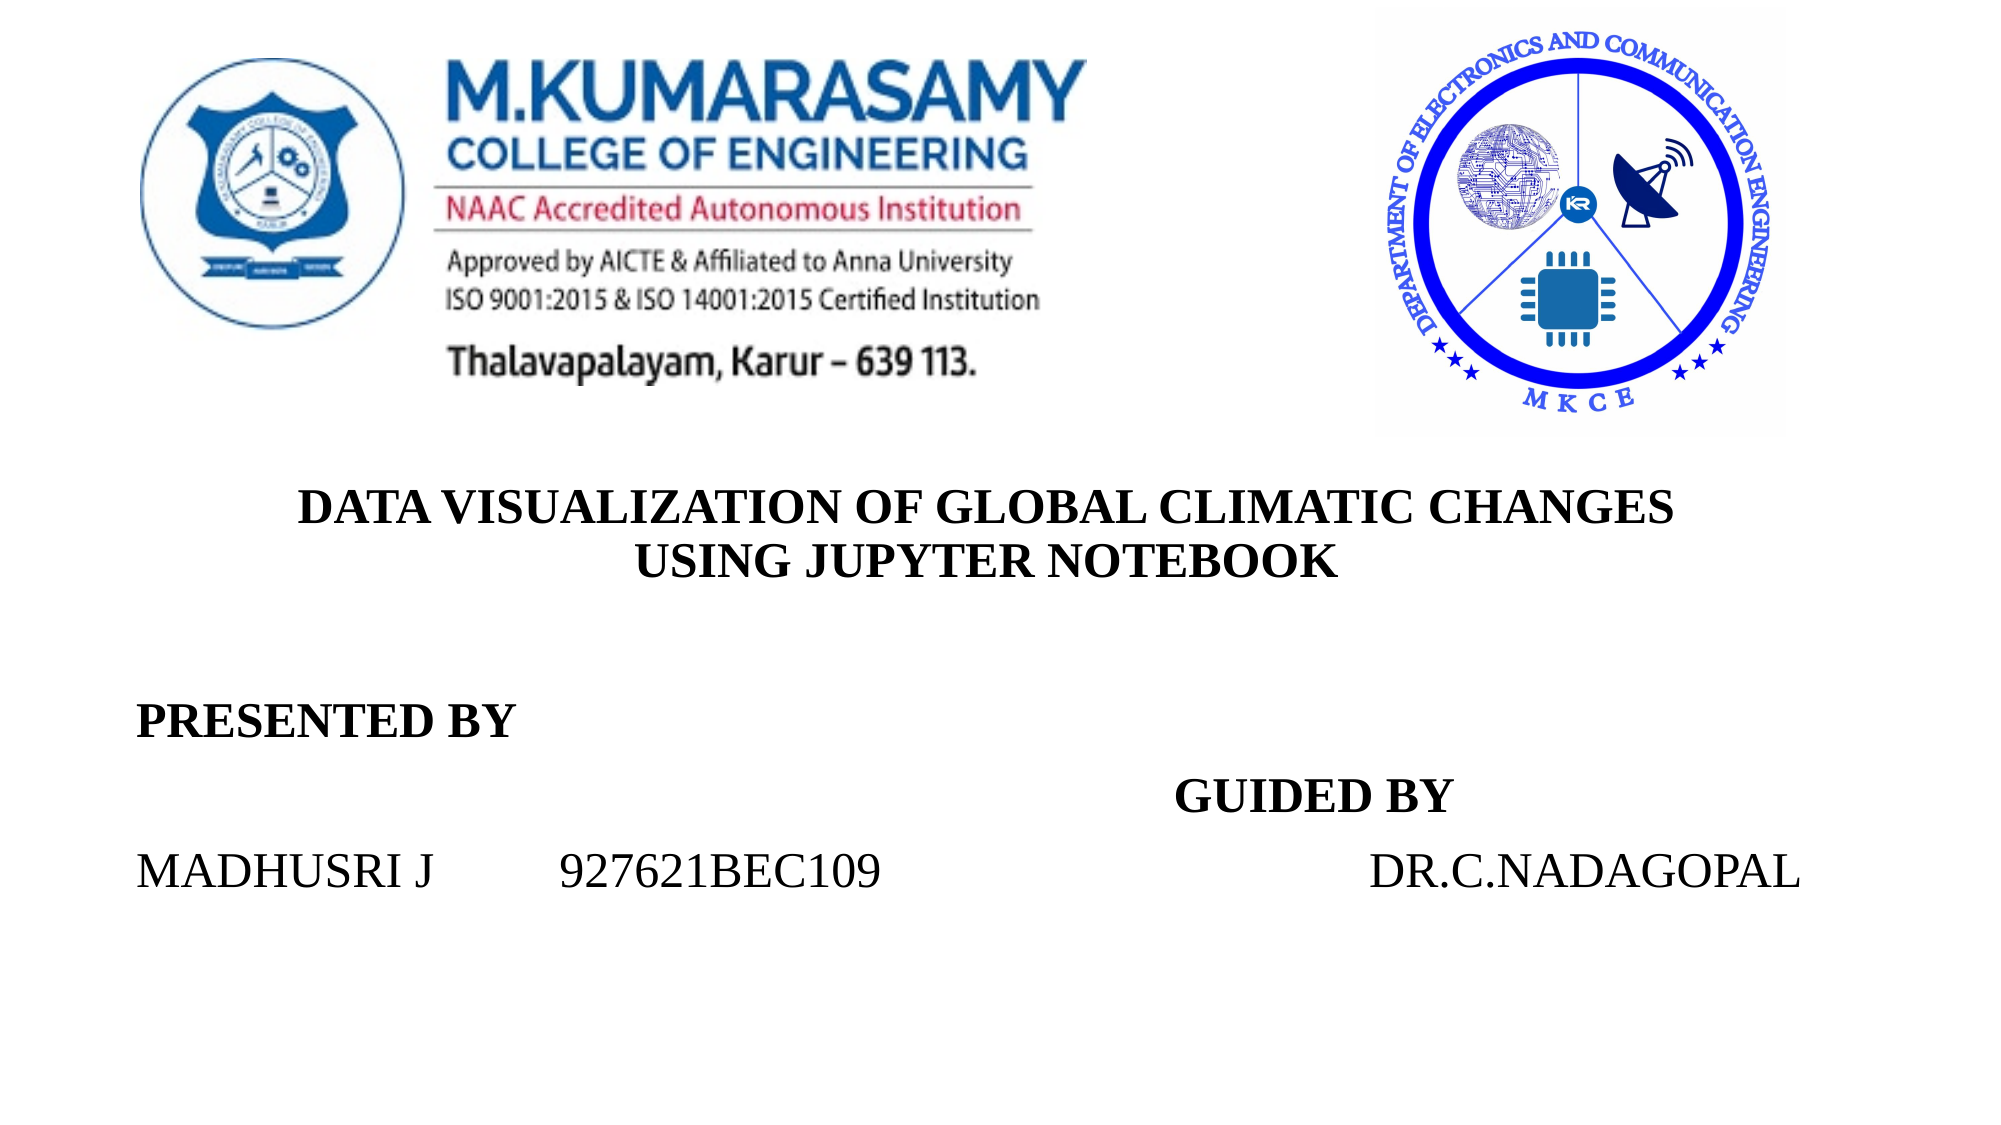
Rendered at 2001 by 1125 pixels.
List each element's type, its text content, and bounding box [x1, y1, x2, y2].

subtitle PRESENTED BY GUIDED BY MADHUSRI J 927621BEC109 DR.C.NADAGOPAL [120, 687, 1840, 1093]
title DATA VISUALIZATION OF GLOBAL CLIMATIC CHANGES USING JUPYTER NOTEBOOK [162, 81, 1811, 596]
picture [1374, 7, 1786, 437]
picture [140, 58, 1087, 386]
